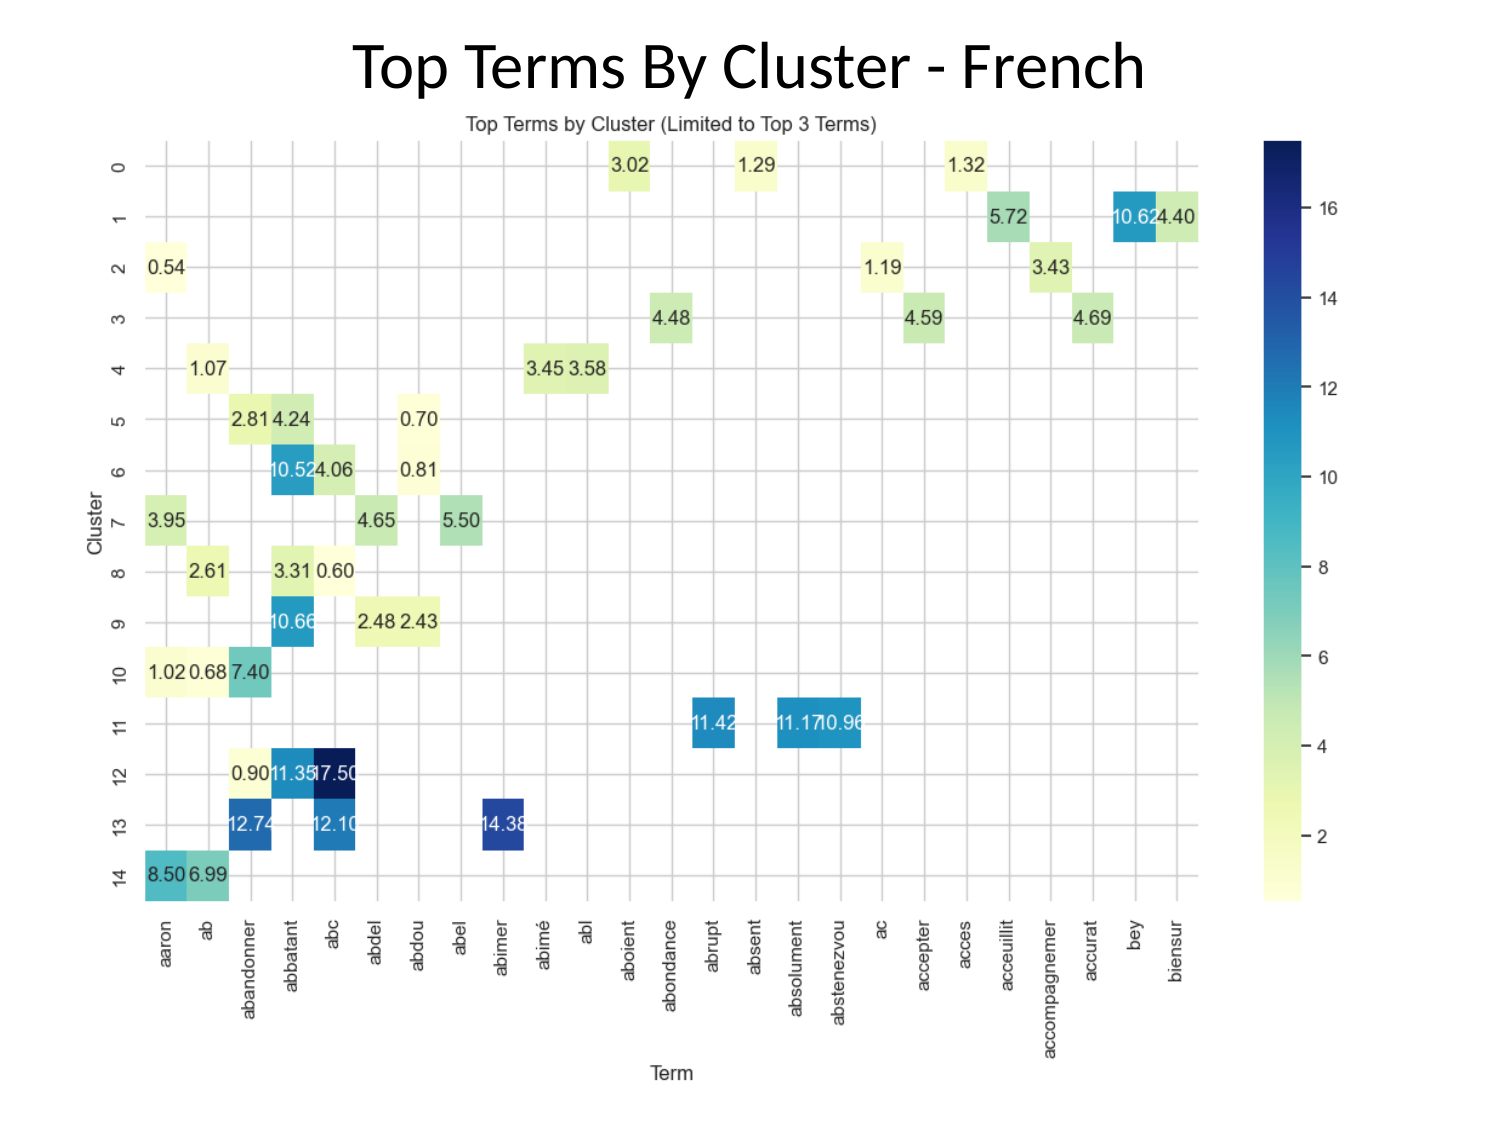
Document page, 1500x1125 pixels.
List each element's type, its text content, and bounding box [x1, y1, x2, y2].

text_box Top Terms By Cluster - French [337, 14, 1163, 103]
picture [74, 104, 1351, 1096]
